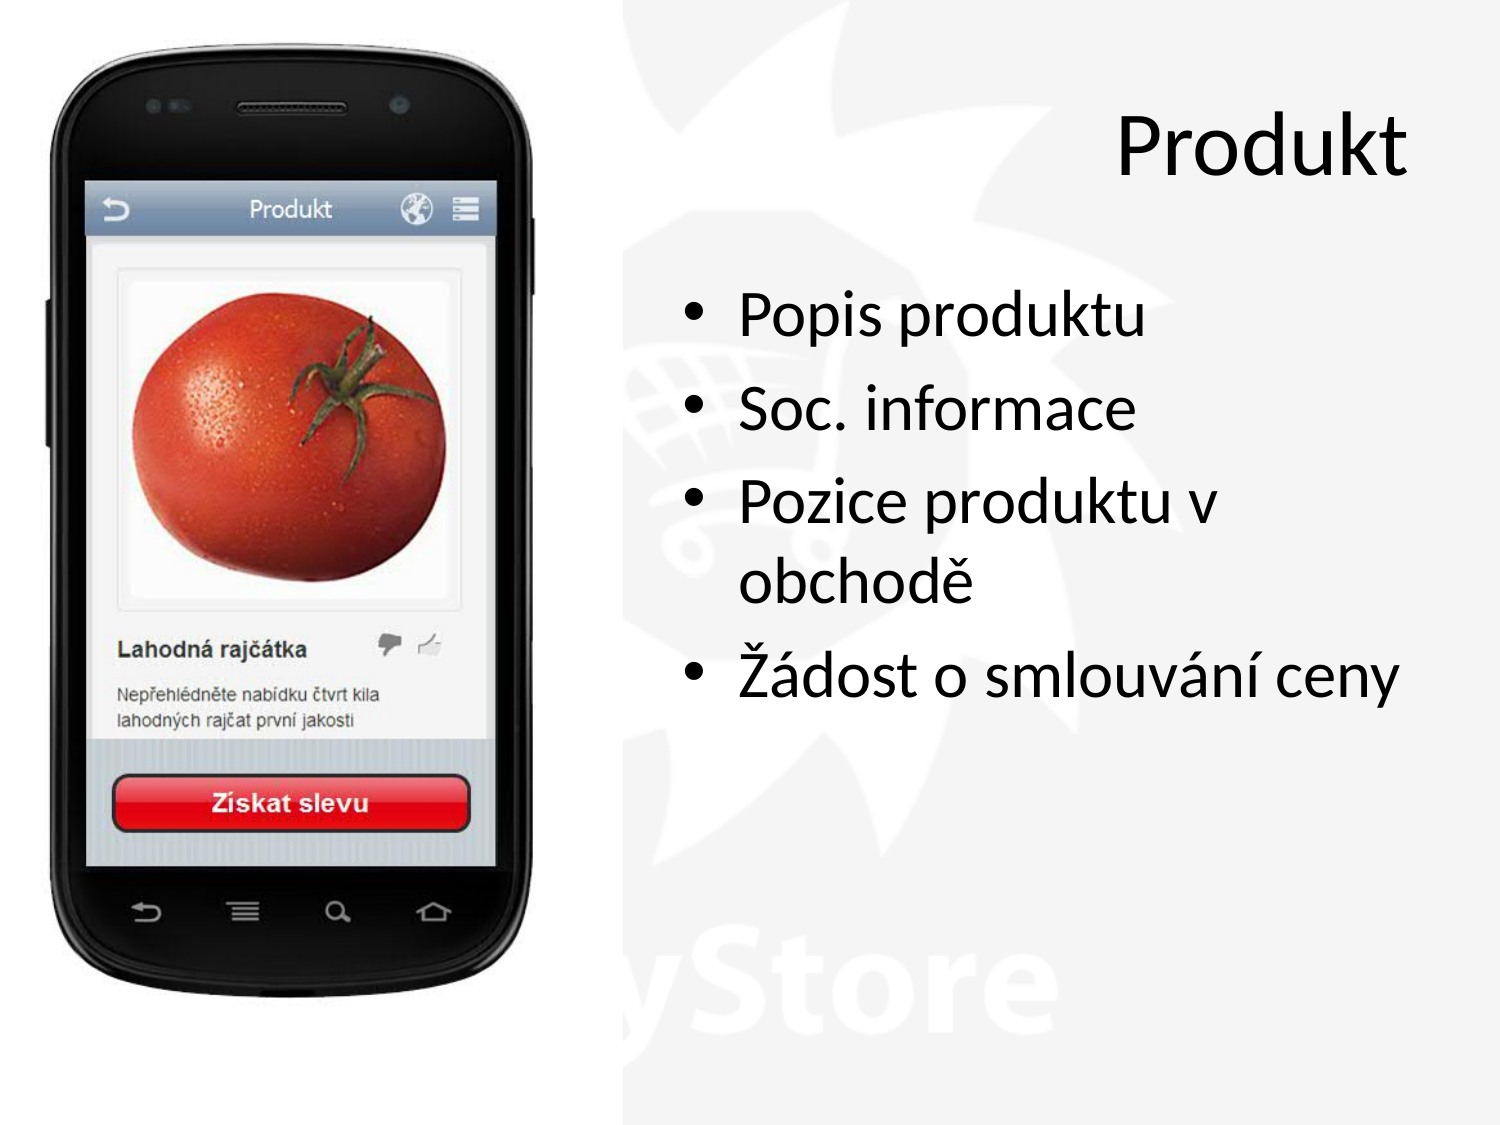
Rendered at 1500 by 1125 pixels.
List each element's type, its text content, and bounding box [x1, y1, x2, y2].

picture [0, 0, 1500, 1125]
title Produkt [690, 45, 1425, 233]
list Popis produktu Soc. informace Pozice produktu v obchodě Žádost o smlouvání ceny [667, 262, 1425, 1005]
